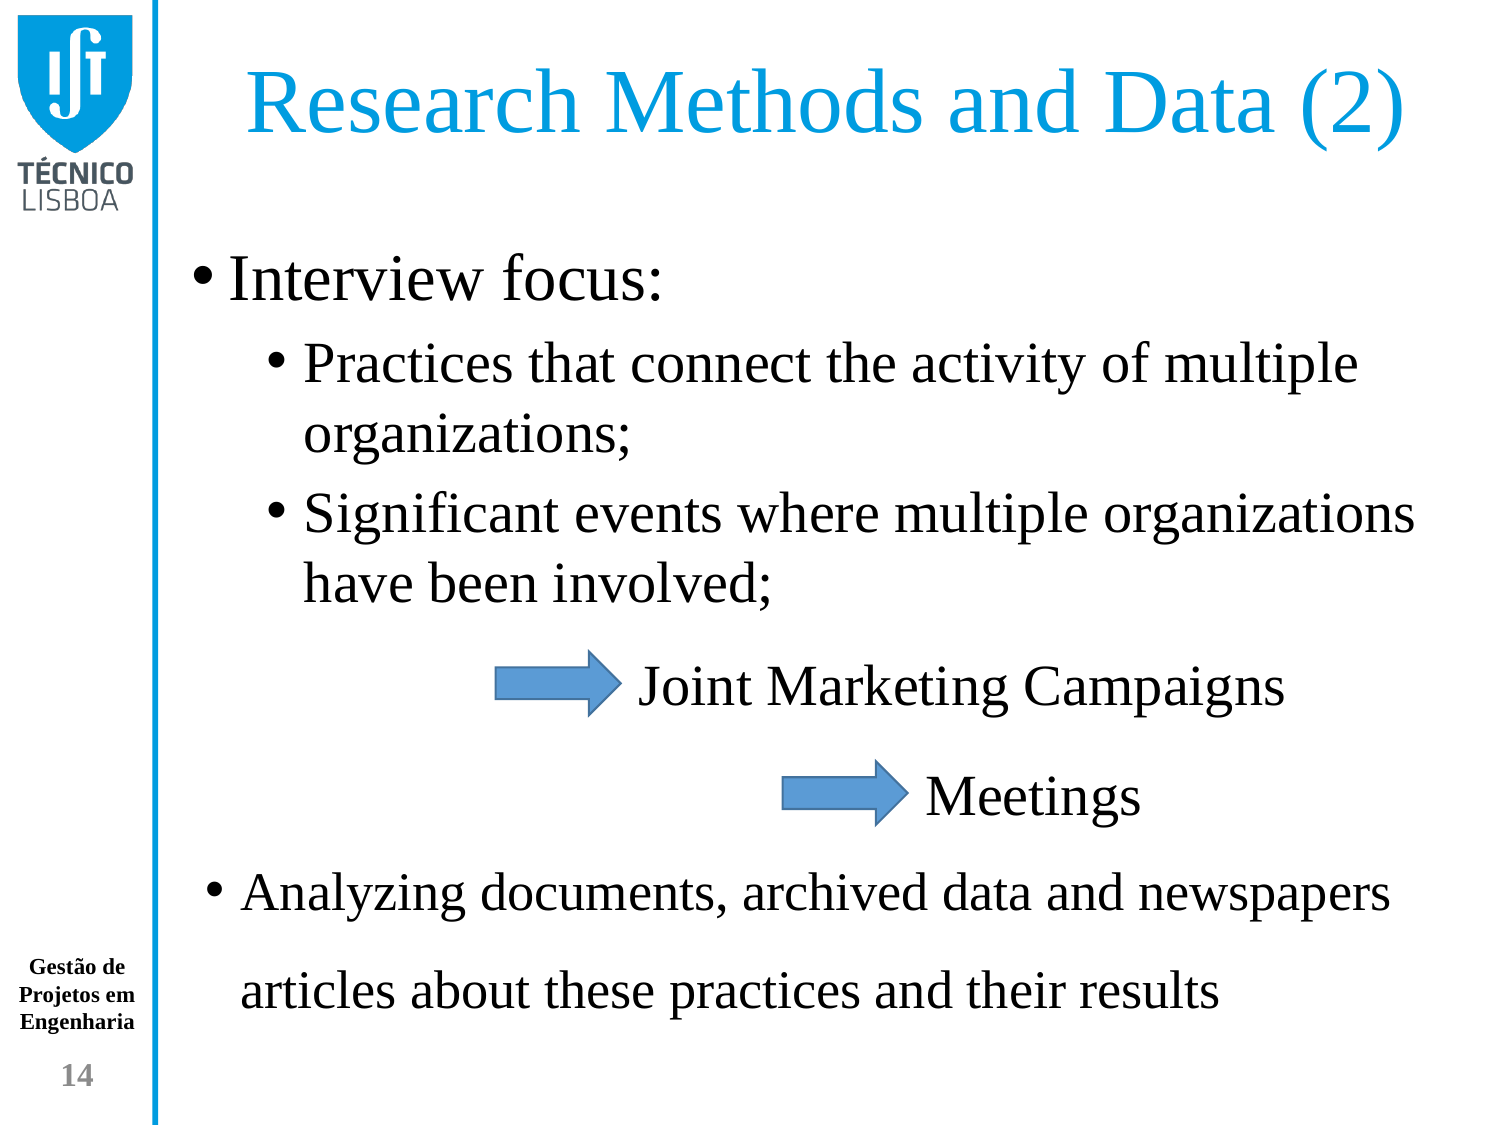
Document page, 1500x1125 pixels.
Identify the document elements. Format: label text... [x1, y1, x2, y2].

picture [15, 13, 134, 211]
title Research Methods and Data (2) [176, 33, 1478, 173]
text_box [495, 639, 1310, 836]
text_box Analyzing documents, archived data and newspapers articles about these practices and their results [119, 815, 1421, 1125]
list Interview focus: Practices that connect the activity of multiple organizations; Significant events where multiple organizations have been involved; [176, 210, 1478, 865]
slide_number 14 [0, 1042, 119, 1103]
